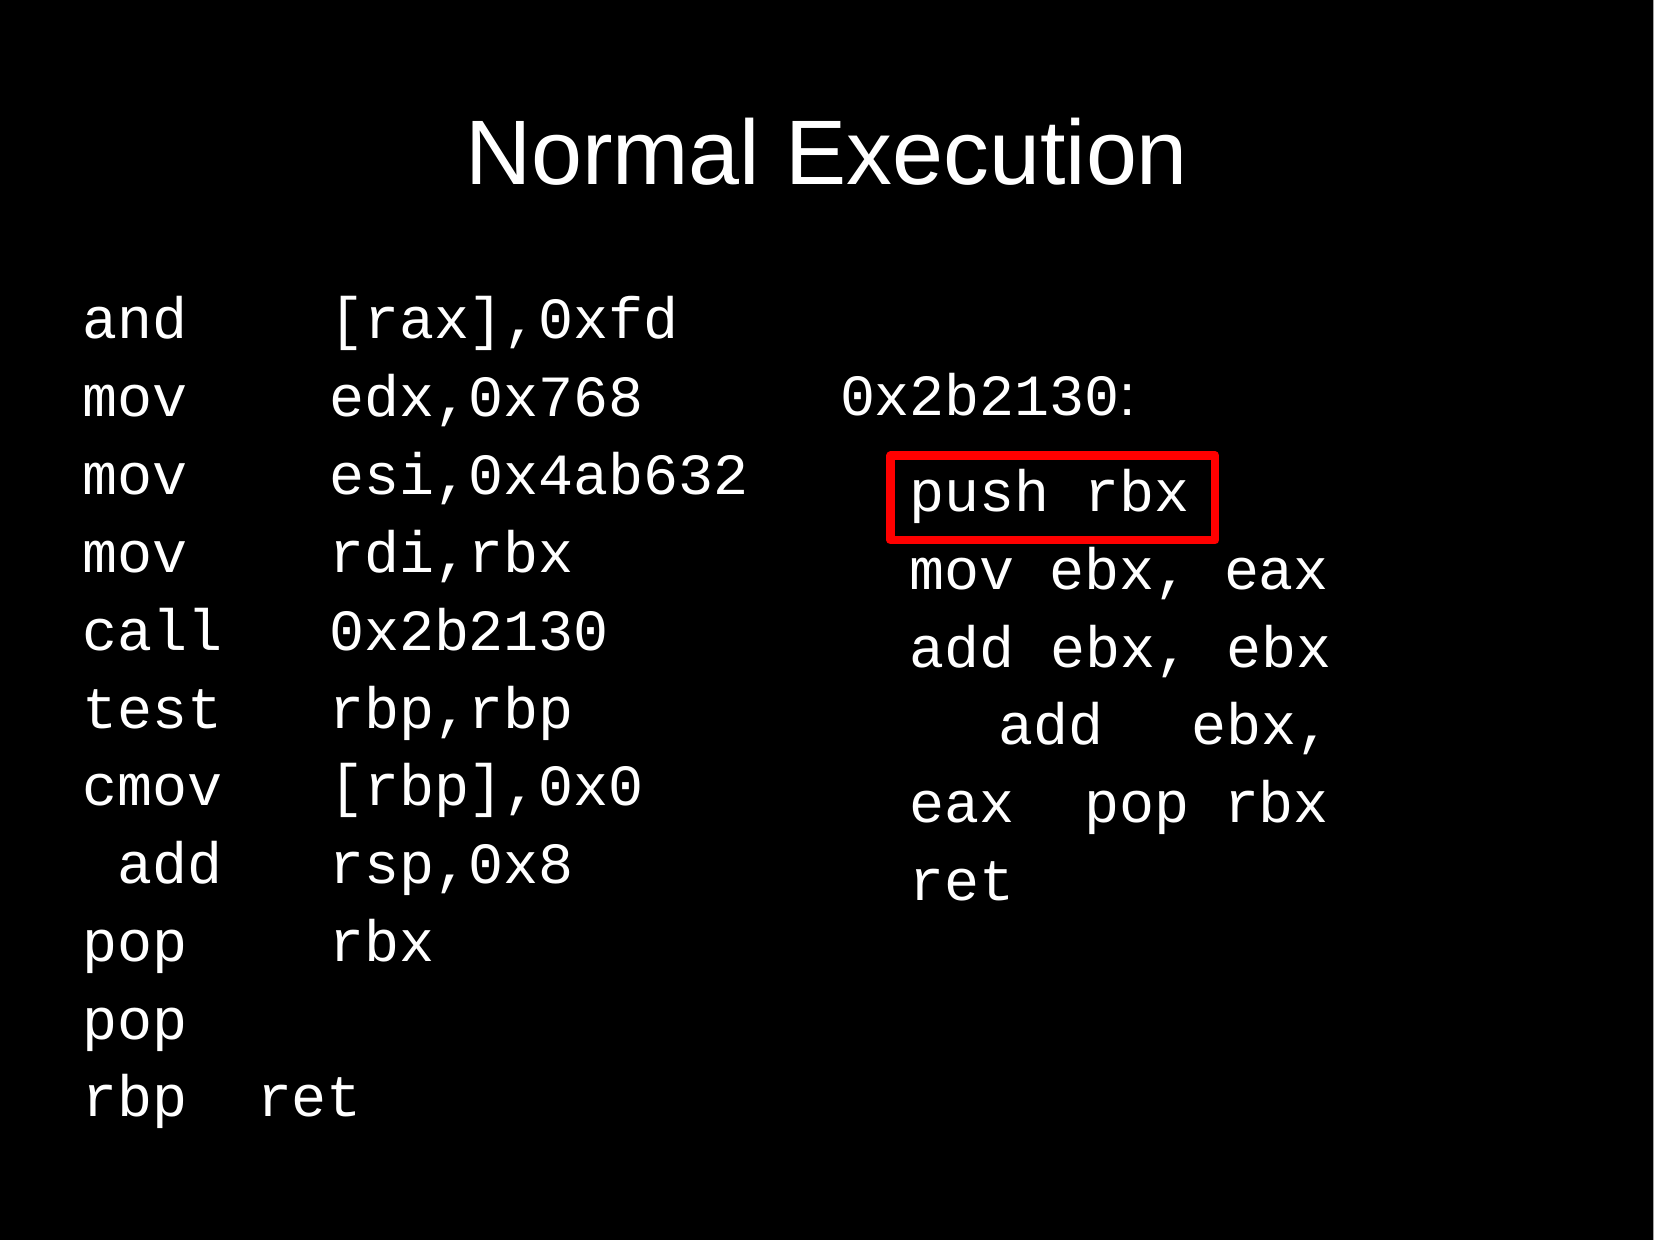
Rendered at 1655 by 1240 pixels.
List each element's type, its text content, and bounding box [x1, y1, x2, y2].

text_box 0x2b2130: push rbx mov ebx, eax add ebx, ebx add ebx, eax pop rbx ret [837, 330, 1332, 913]
title Normal Execution [463, 90, 1190, 300]
list and [rax],0xfd mov edx,0x768 mov esi,0x4ab632 mov rdi,rbx call 0x2b2130 test rbp,rbp cmov [rbp],0x0 add rsp,0x8 pop rbx pop rbp ret [80, 270, 750, 1129]
picture [0, 0, 1654, 1240]
